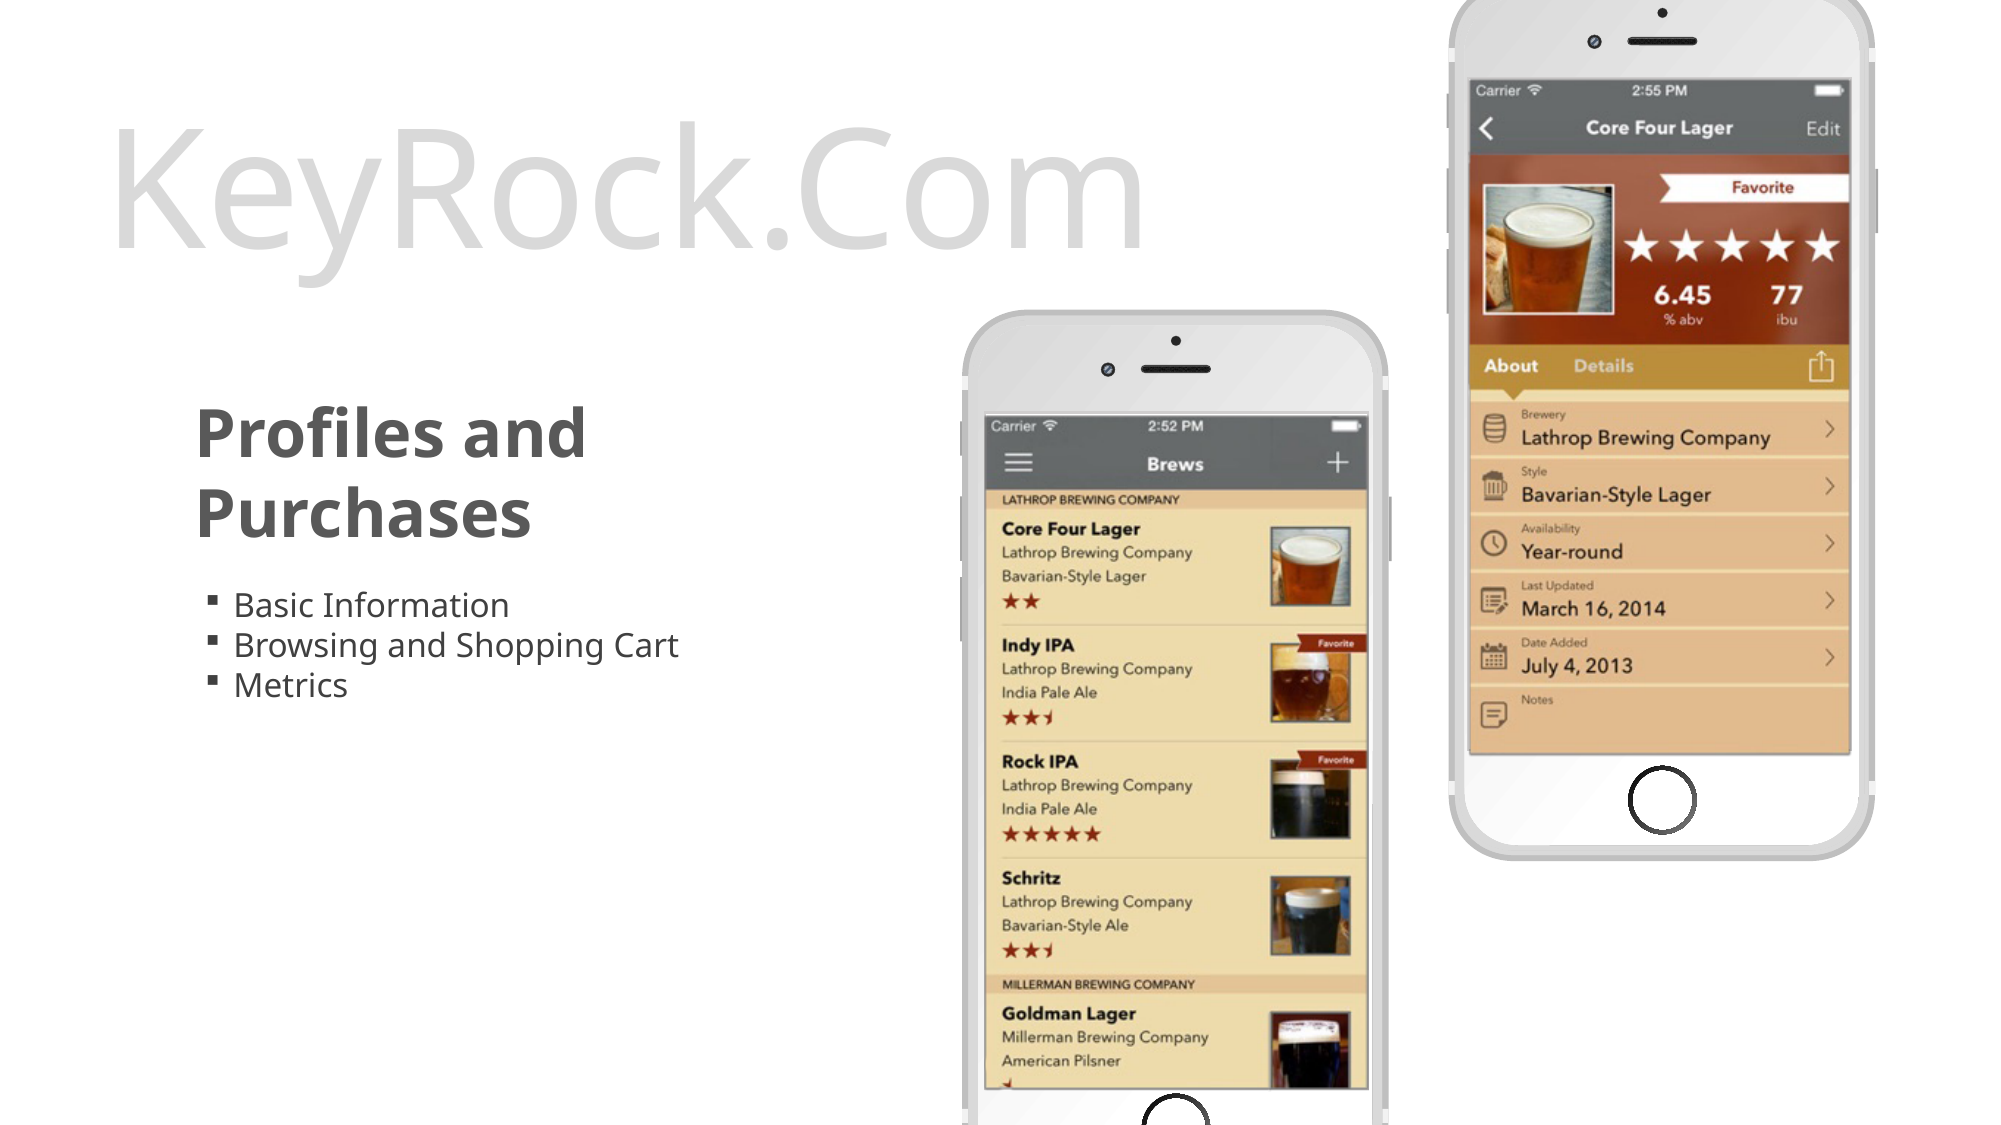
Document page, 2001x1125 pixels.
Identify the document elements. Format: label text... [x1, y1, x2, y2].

picture [1468, 78, 1852, 757]
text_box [1446, 0, 1879, 862]
text_box Basic Information Browsing and Shopping Cart Metrics [190, 577, 744, 712]
picture [984, 415, 1368, 1092]
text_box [960, 309, 1392, 1125]
text_box KeyRock.Com [63, 62, 1276, 302]
text_box Profiles and Purchases [179, 383, 807, 559]
